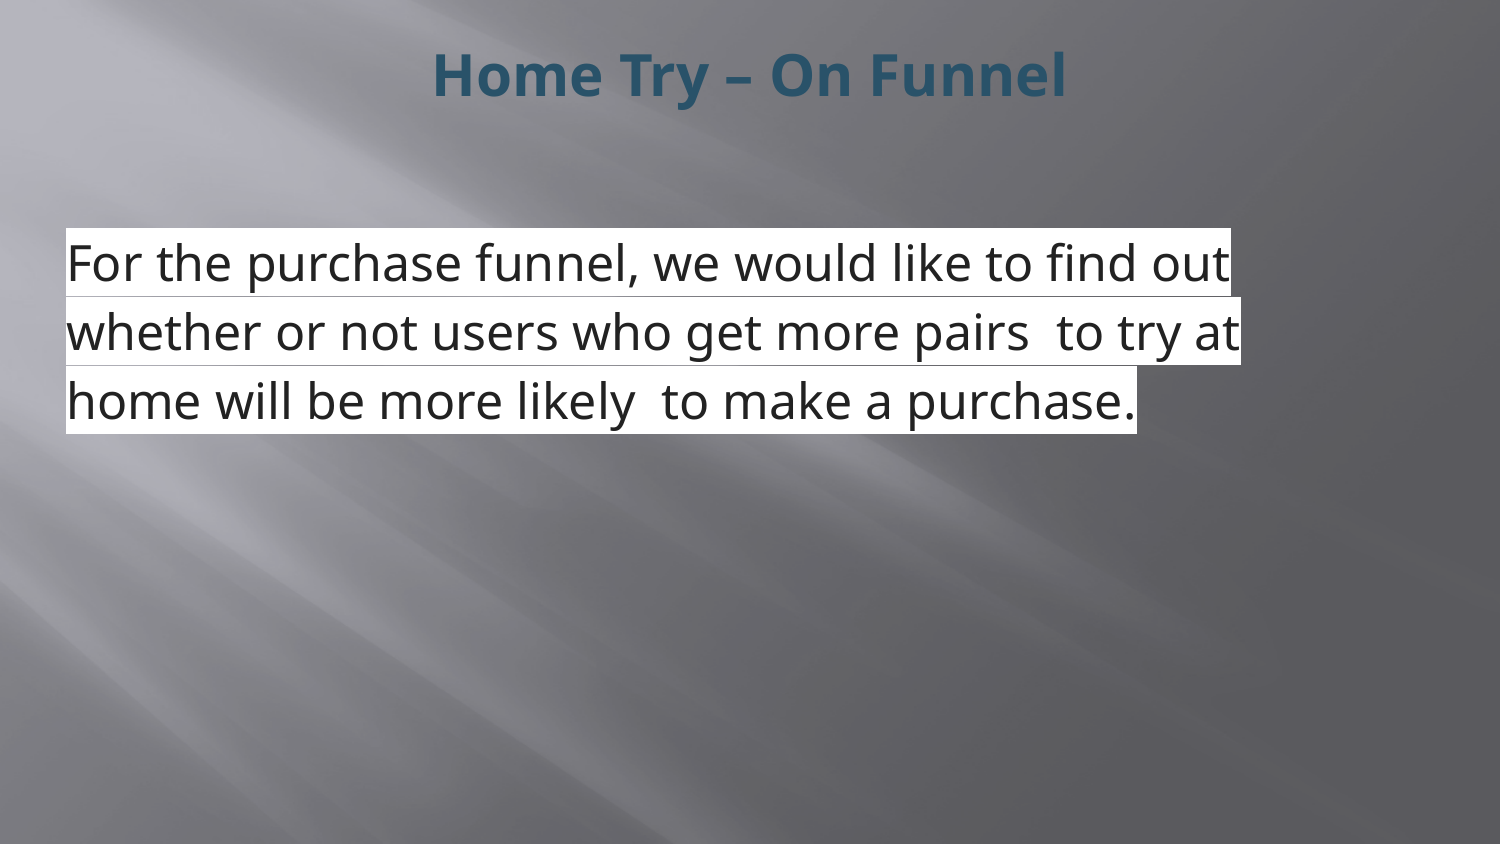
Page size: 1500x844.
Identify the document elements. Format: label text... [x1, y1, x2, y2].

text_box For the purchase funnel, we would like to find out whether or not users who get more pairs to try at home will be more likely to make a purchase. [51, 207, 1374, 742]
title Home Try – On Funnel [51, 23, 1449, 117]
